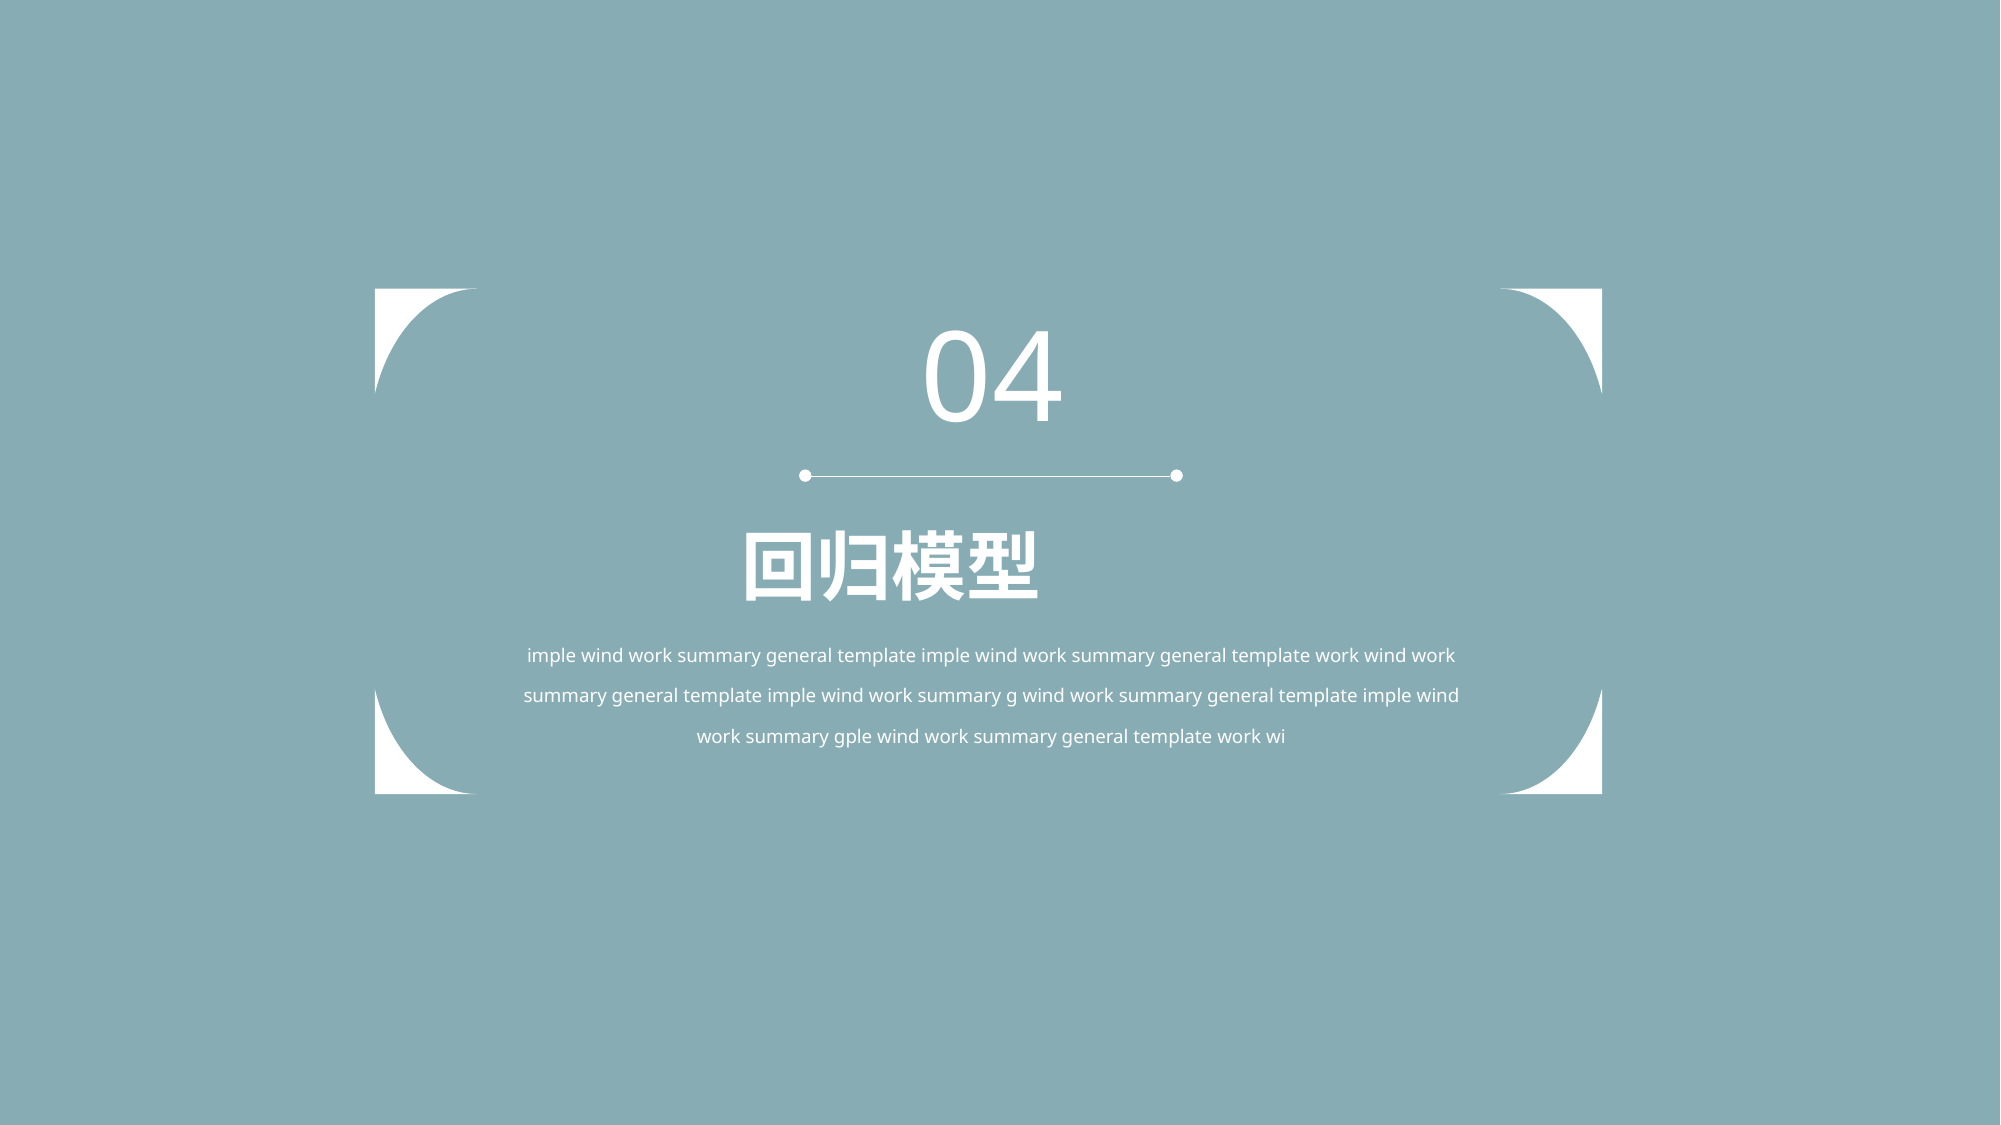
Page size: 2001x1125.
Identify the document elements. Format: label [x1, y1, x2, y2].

text_box [799, 469, 1183, 482]
text_box [374, 288, 1602, 795]
